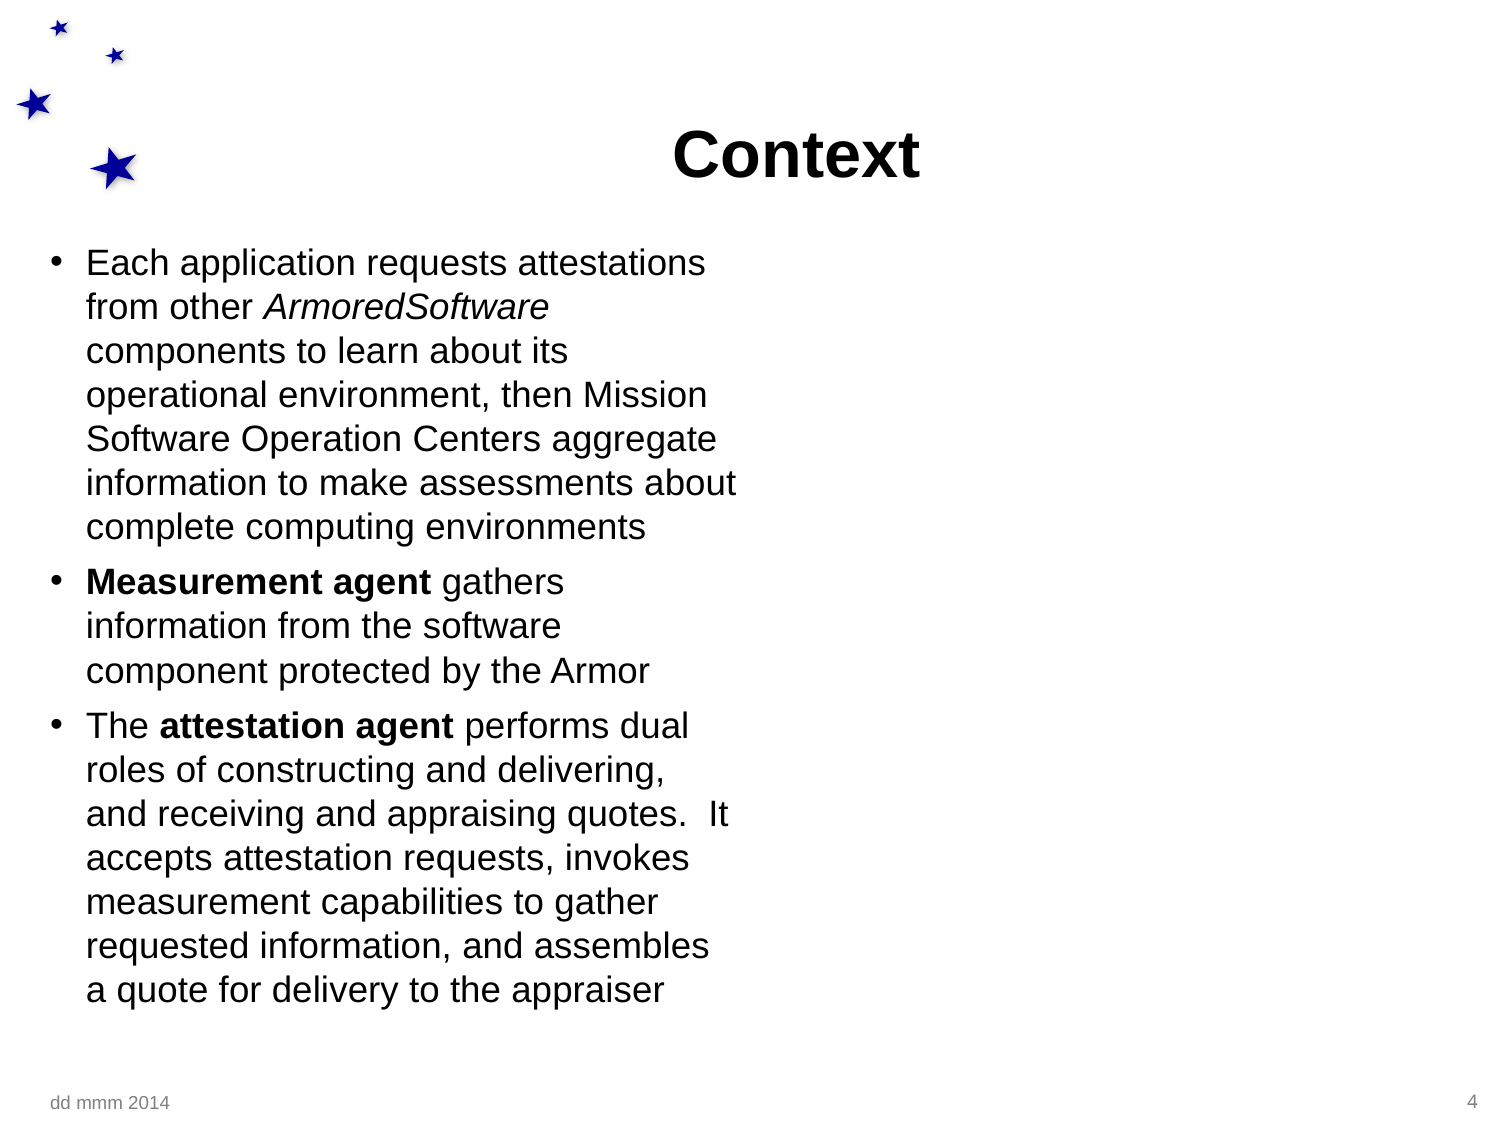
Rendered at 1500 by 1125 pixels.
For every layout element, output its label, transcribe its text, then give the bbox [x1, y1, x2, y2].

title Context [142, 53, 1451, 192]
list Each application requests attestations from other ArmoredSoftware components to learn about its operational environment, then Mission Software Operation Centers aggregate information to make assessments about complete computing environments Measurement agent gathers information from the software component protected by the Armor The attestation agent performs dual roles of constructing and delivering, and receiving and appraising quotes. It accepts attestation requests, invokes measurement capabilities to gather requested information, and assembles a quote for delivery to the appraiser [49, 238, 738, 1055]
slide_number dd mmm 2014 [50, 1091, 236, 1114]
